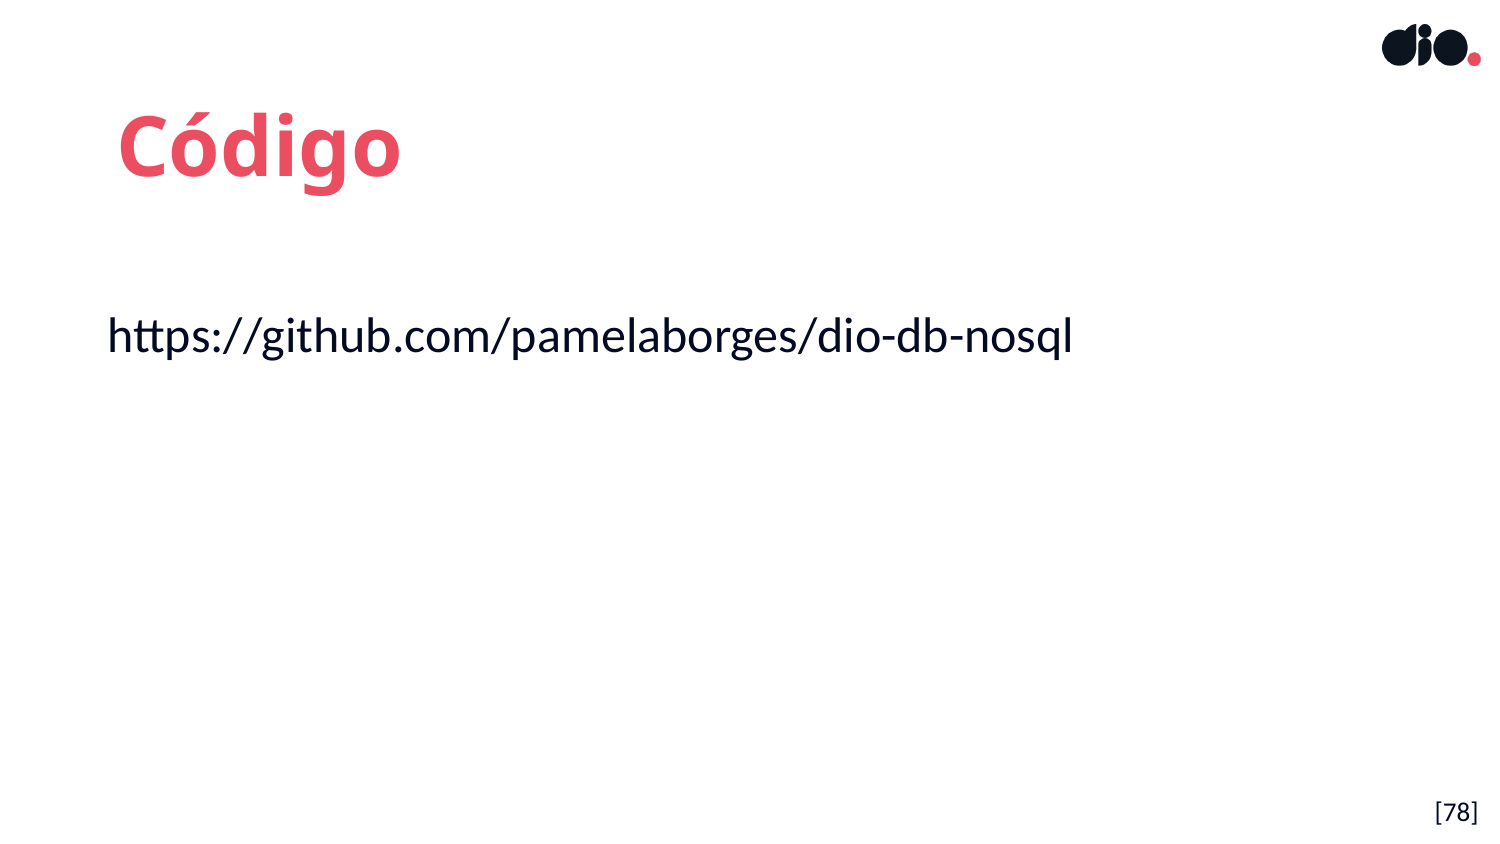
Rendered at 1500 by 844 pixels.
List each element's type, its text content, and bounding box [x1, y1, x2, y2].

picture [1382, 24, 1481, 67]
text_box Código [101, 65, 1417, 205]
slide_number [78] [1403, 779, 1494, 844]
text_box https://github.com/pamelaborges/dio-db-nosql [92, 287, 1408, 540]
